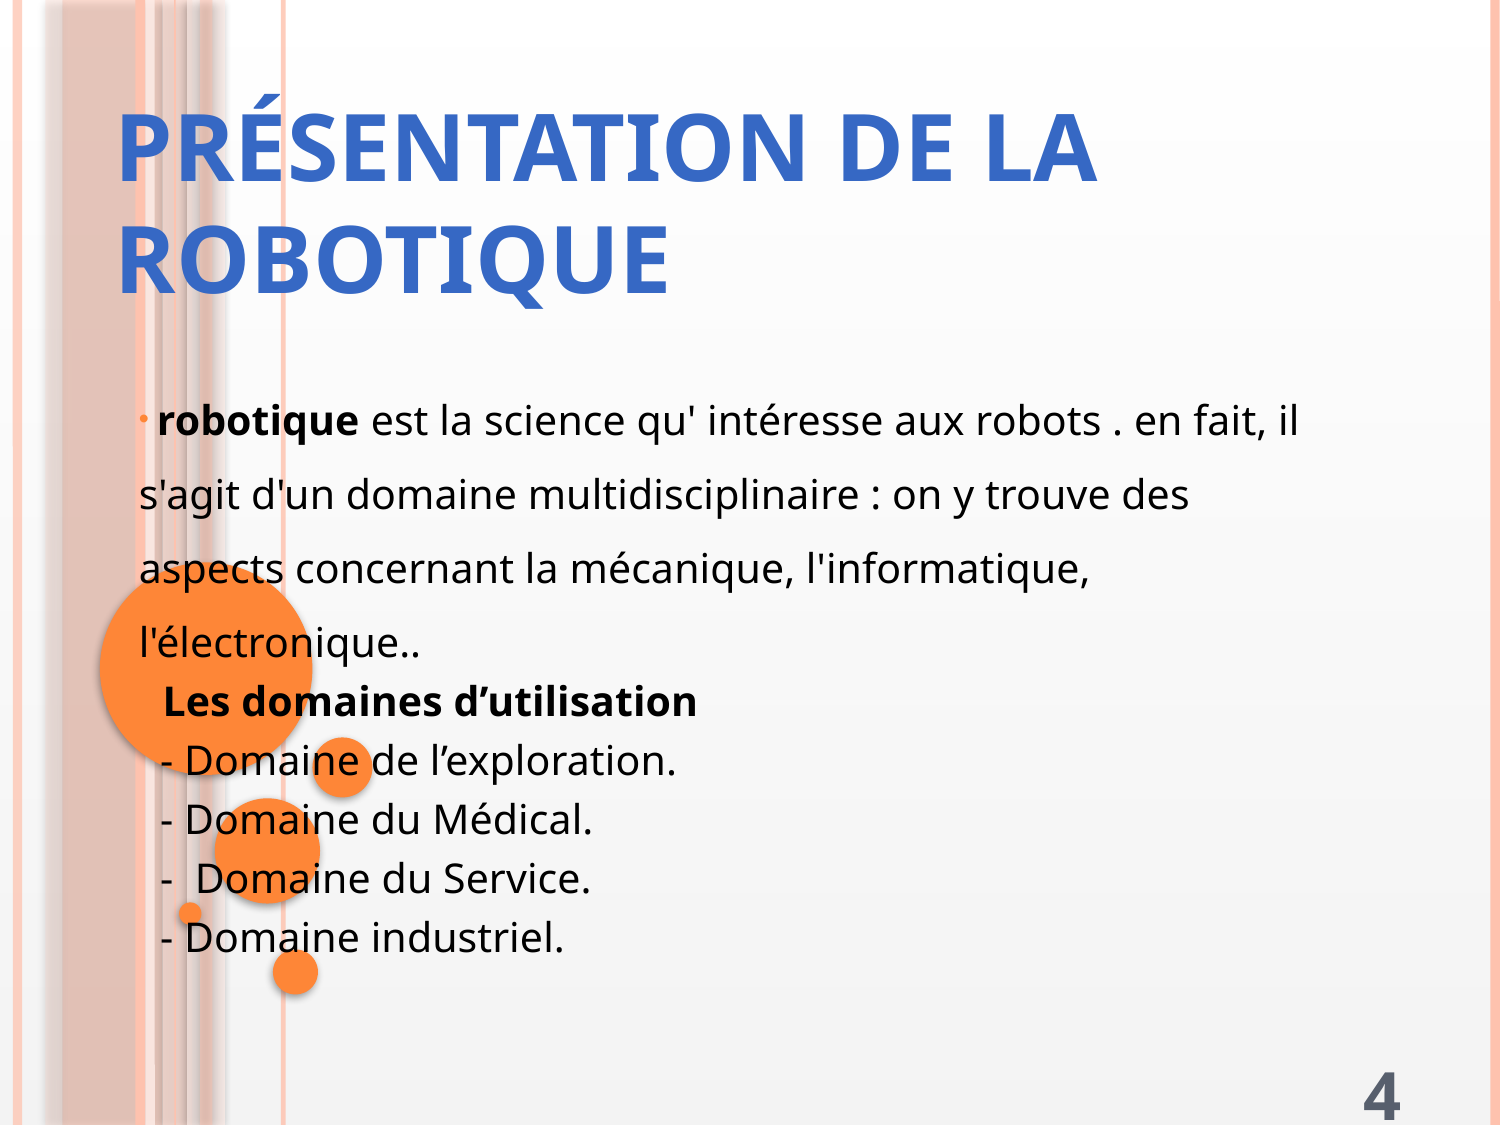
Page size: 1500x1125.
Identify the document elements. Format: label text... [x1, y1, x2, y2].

title présentation de la Robotique [100, 78, 1412, 320]
subtitle robotique est la science qu' intéresse aux robots . en fait, il s'agit d'un domaine multidisciplinaire : on y trouve des aspects concernant la mécanique, l'informatique, l'électronique.. Les domaines d’utilisation - Domaine de l’exploration. - Domaine du Médical. - Domaine du Service. - Domaine industriel. [123, 361, 1353, 973]
footer 4 [900, 1061, 1500, 1125]
